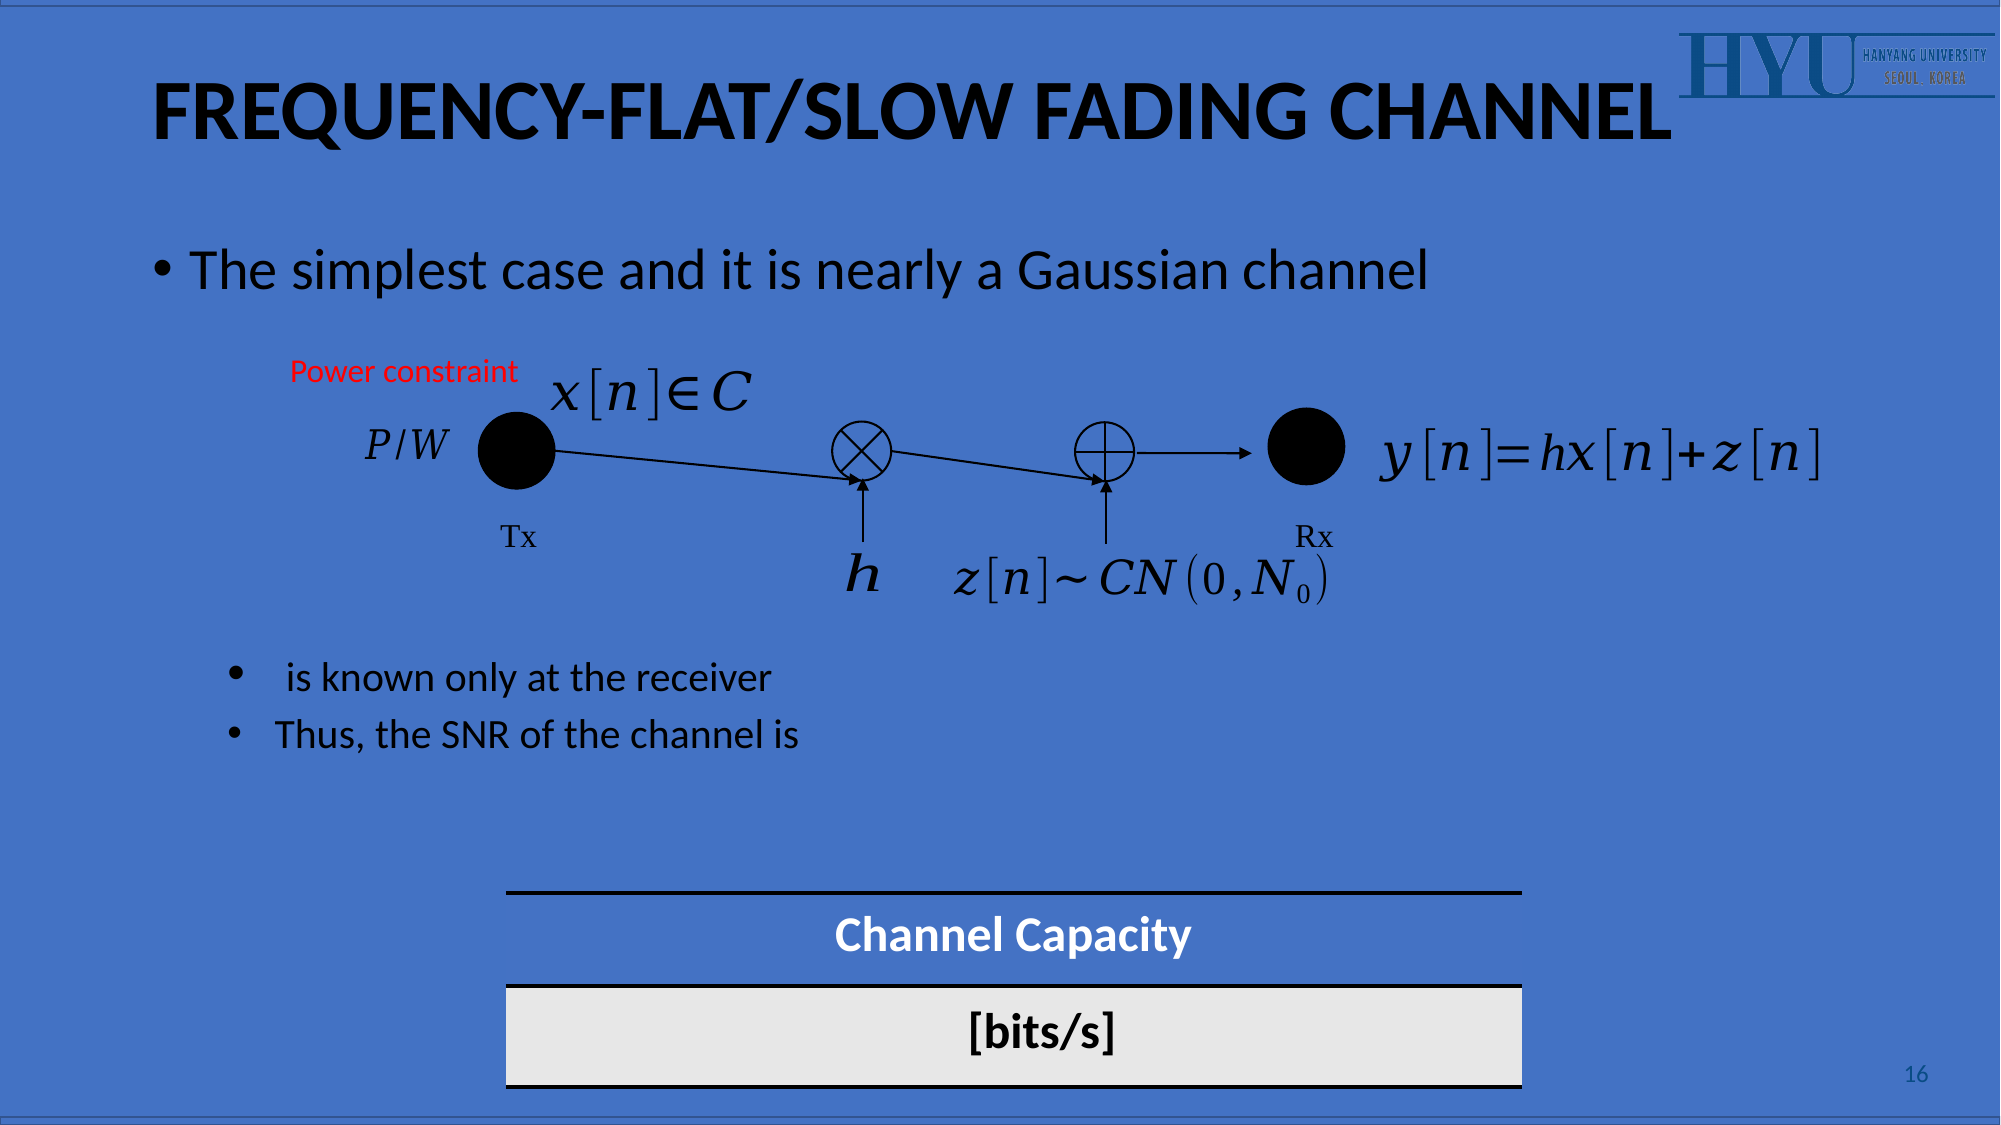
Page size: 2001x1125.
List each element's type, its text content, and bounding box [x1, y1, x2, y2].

picture [1679, 33, 1995, 98]
slide_number 16 [1494, 1042, 1944, 1103]
title Frequency-Flat/Slow Fading Channel [137, 57, 1863, 167]
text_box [273, 342, 1822, 611]
